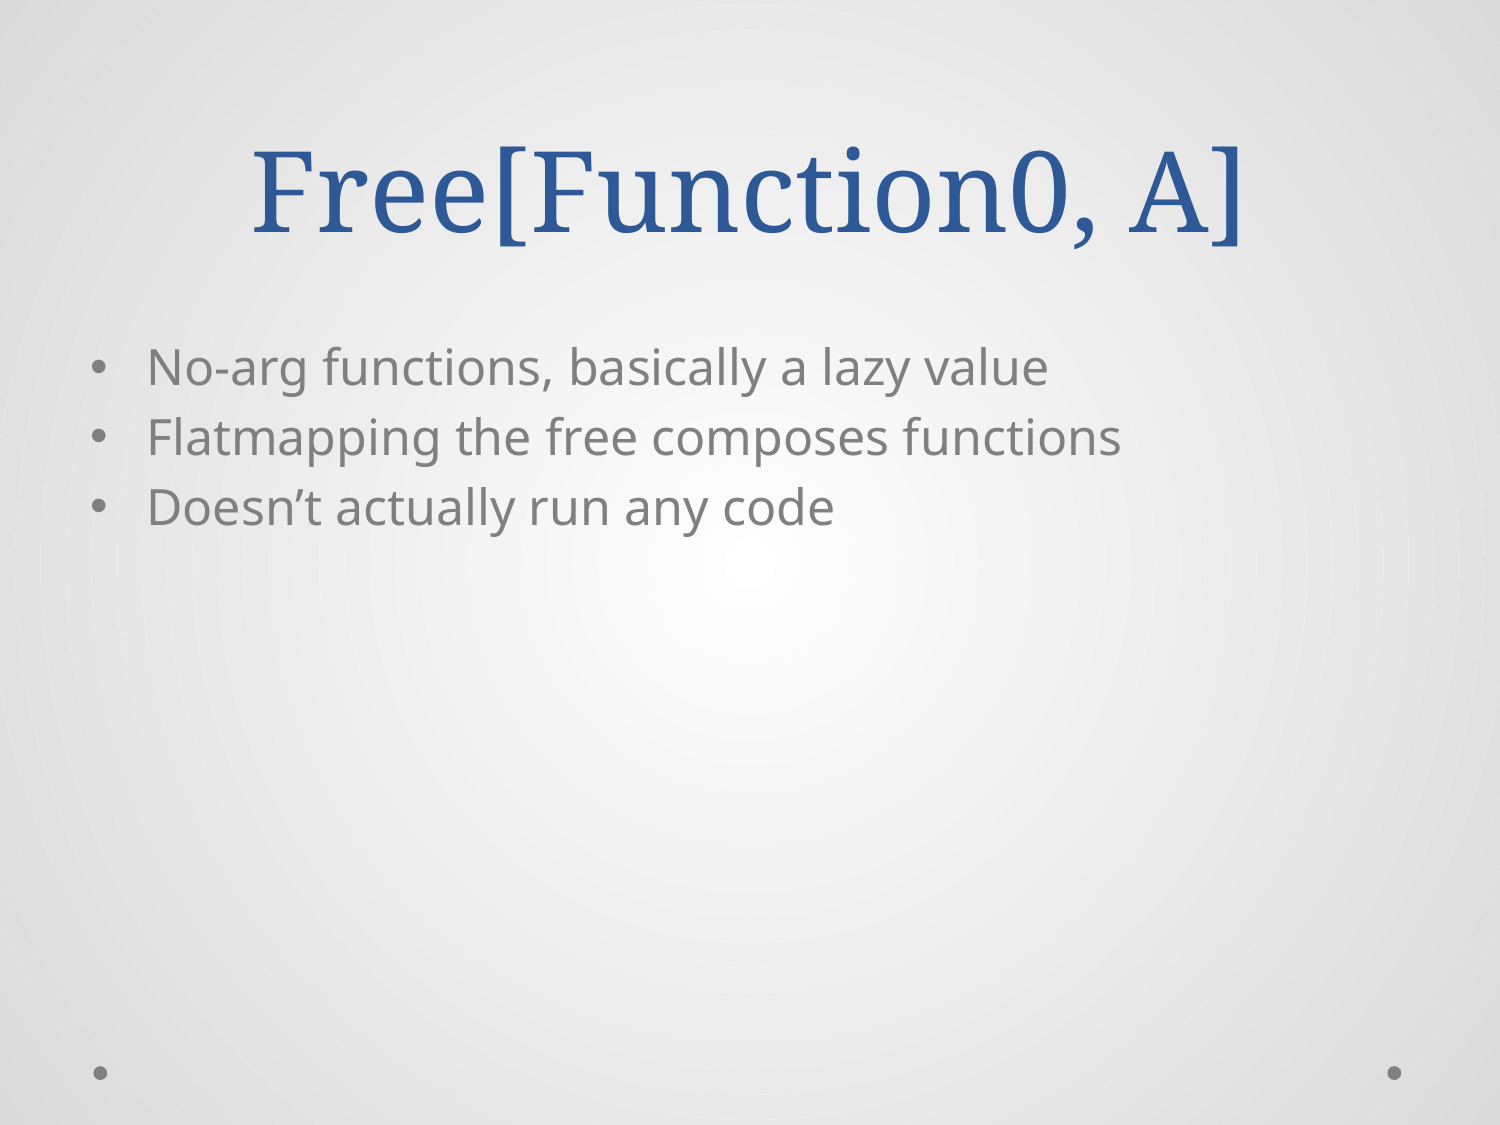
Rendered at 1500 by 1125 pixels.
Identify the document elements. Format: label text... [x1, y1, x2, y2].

title Free[Function0, A] [75, 0, 1425, 263]
list No-arg functions, basically a lazy value Flatmapping the free composes functions Doesn’t actually run any code [75, 328, 1425, 1071]
